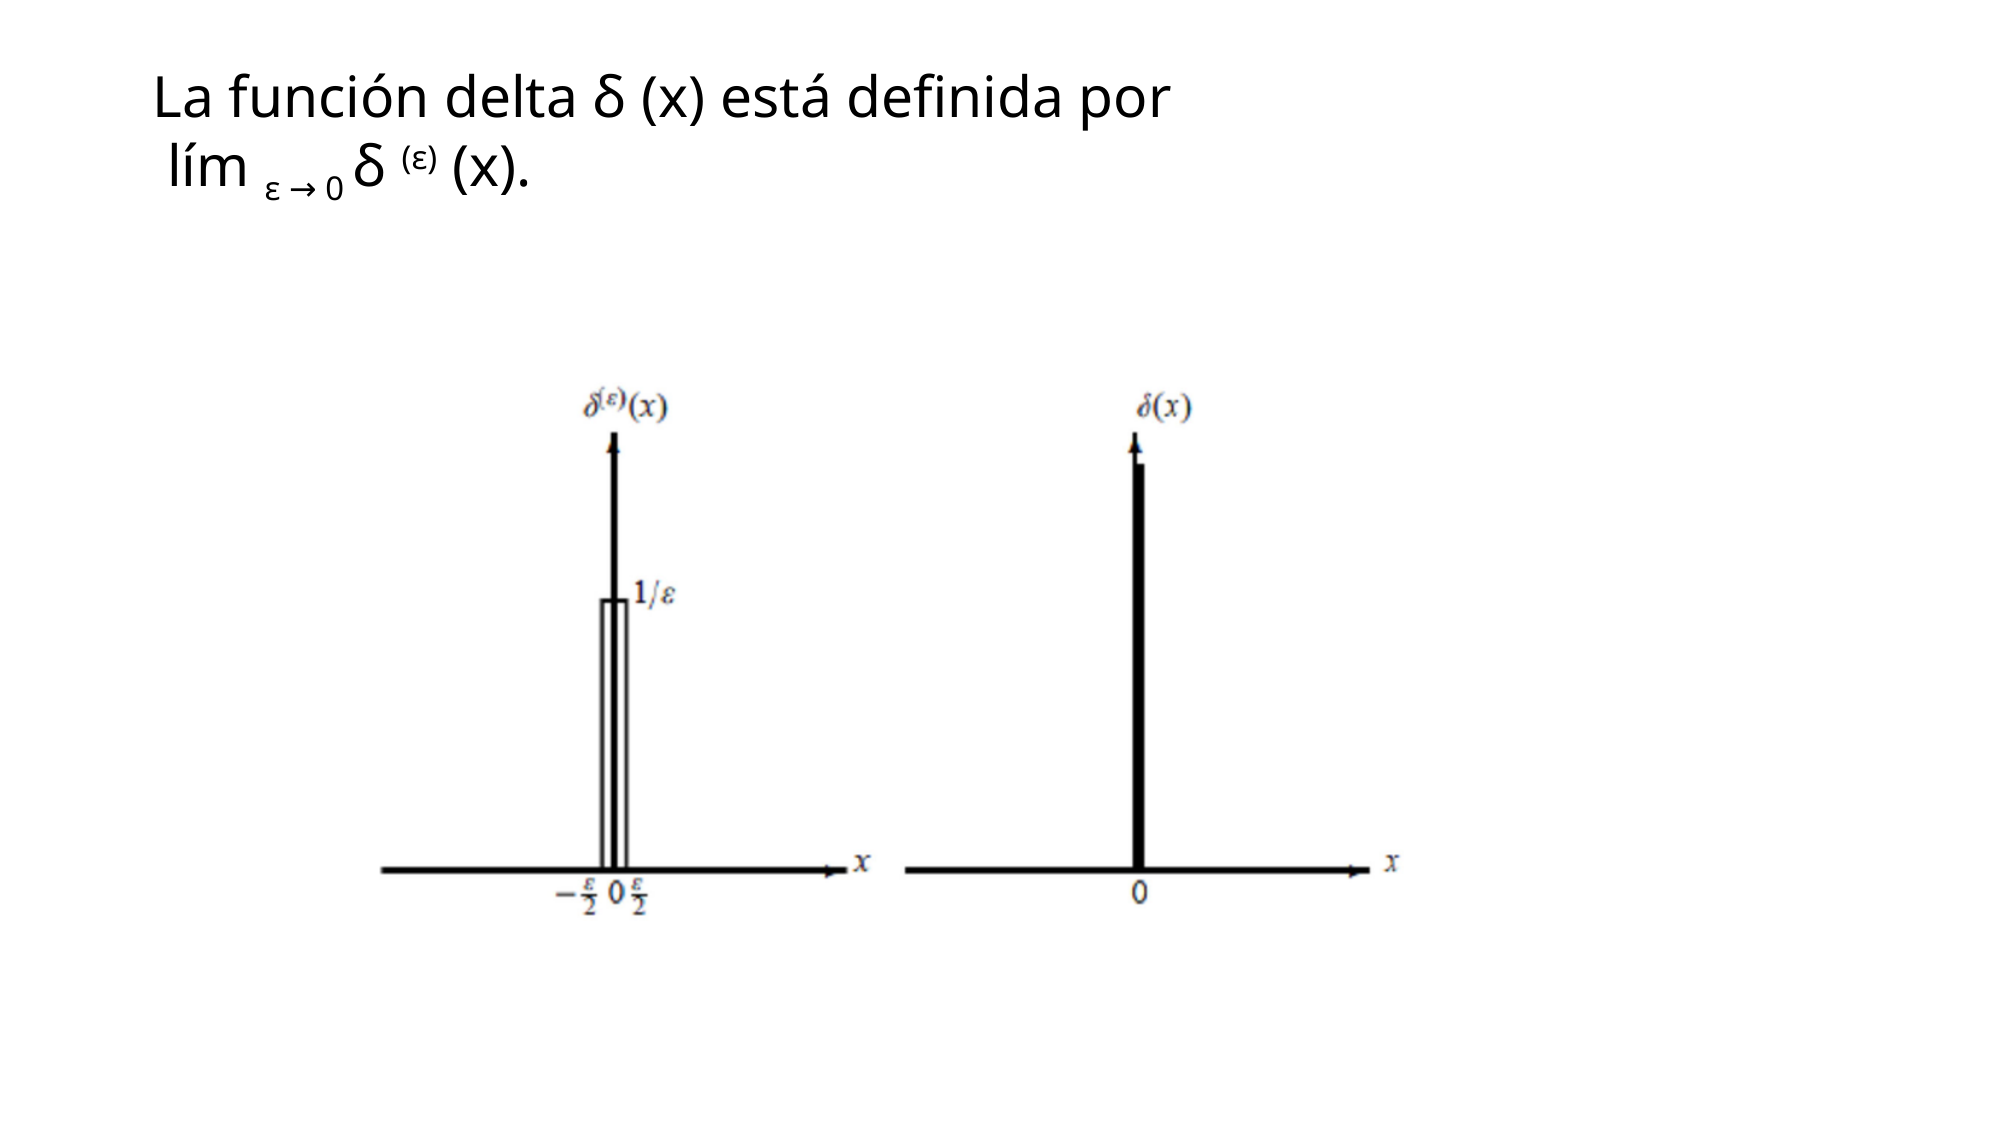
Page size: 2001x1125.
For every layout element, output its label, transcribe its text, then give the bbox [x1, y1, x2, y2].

title La función delta δ (x) está definida por lím ε → 0 δ (ε) (x). [137, 59, 1863, 278]
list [379, 382, 1405, 922]
